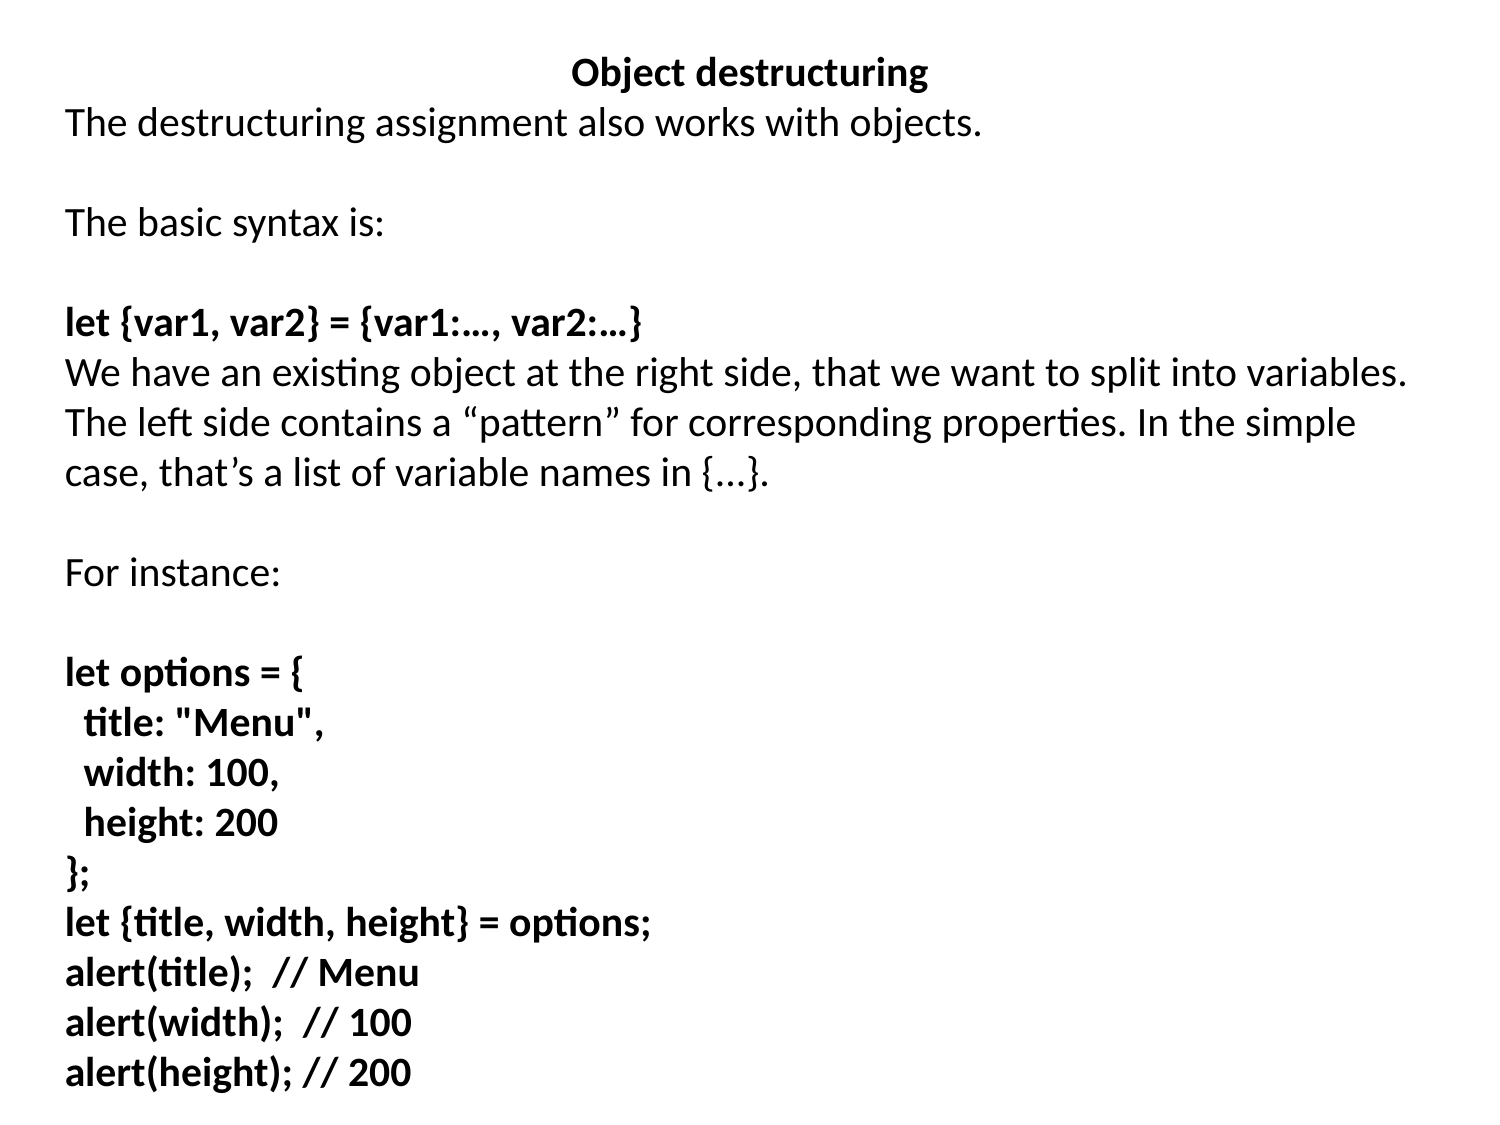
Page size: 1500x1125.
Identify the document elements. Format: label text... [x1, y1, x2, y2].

text_box Object destructuring The destructuring assignment also works with objects. The basic syntax is: let {var1, var2} = {var1:…, var2:…} We have an existing object at the right side, that we want to split into variables. The left side contains a “pattern” for corresponding properties. In the simple case, that’s a list of variable names in {...}. For instance: let options = { title: "Menu", width: 100, height: 200 }; let {title, width, height} = options; alert(title); // Menu alert(width); // 100 alert(height); // 200 [50, 37, 1450, 1103]
